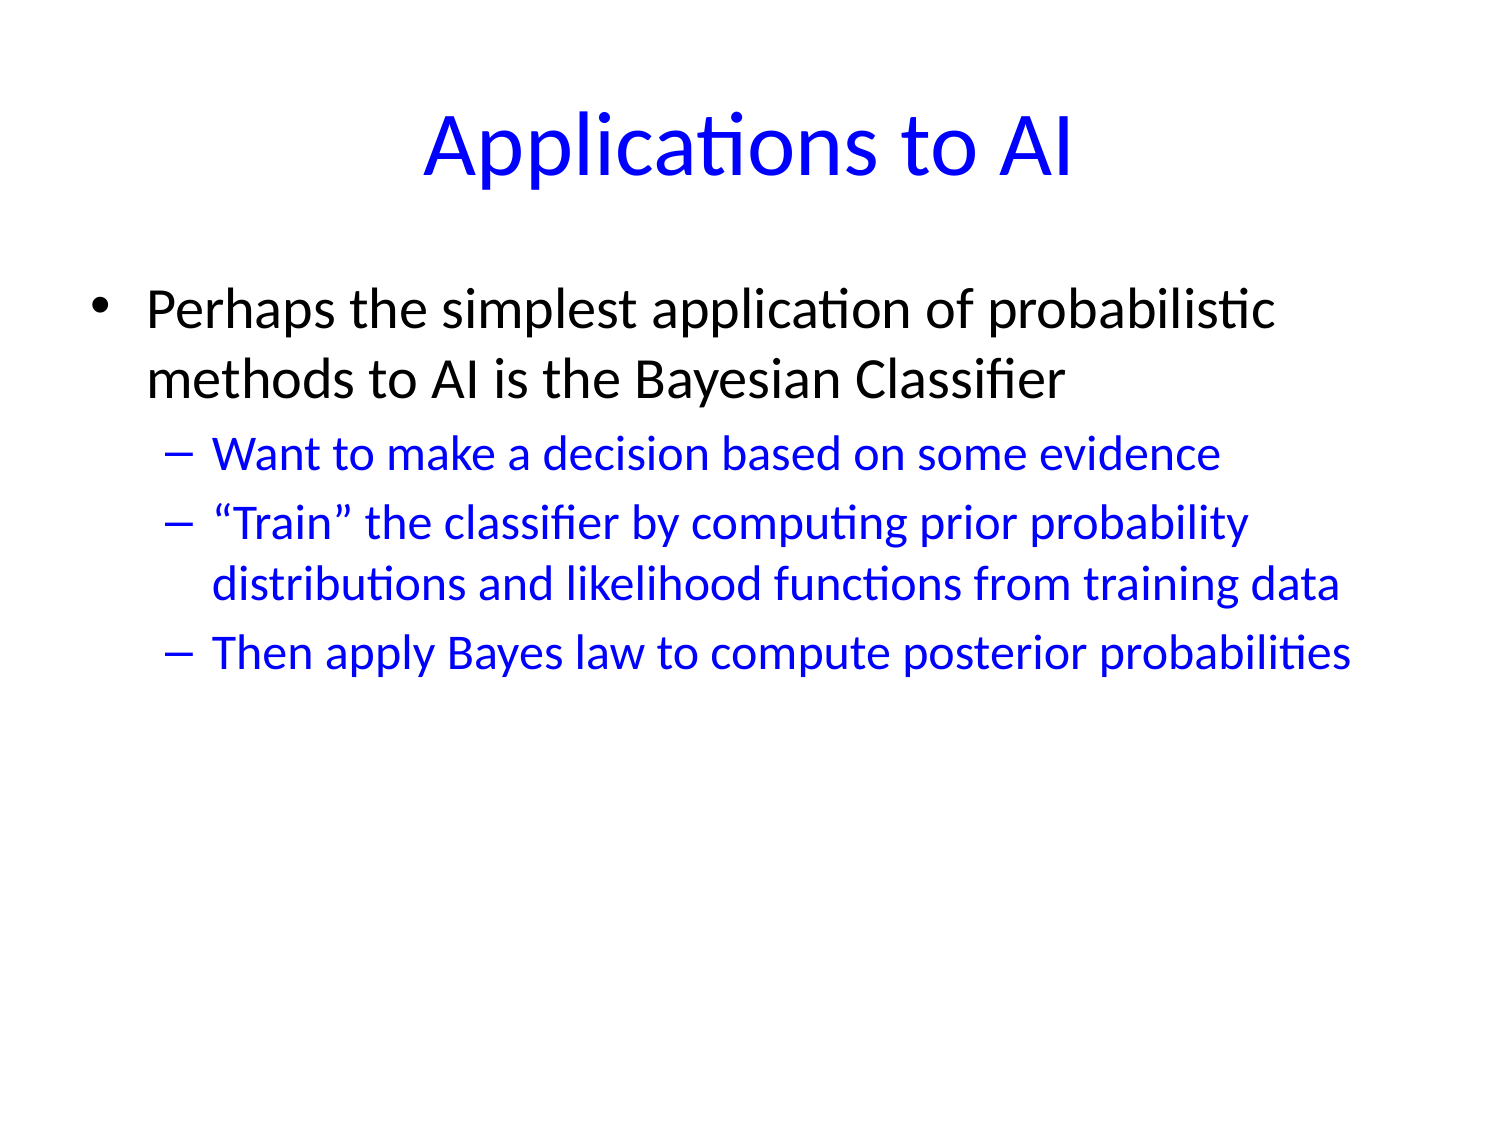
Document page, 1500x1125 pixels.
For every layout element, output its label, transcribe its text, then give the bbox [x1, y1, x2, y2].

title Applications to AI [74, 44, 1426, 233]
list Perhaps the simplest application of probabilistic methods to AI is the Bayesian Classifier Want to make a decision based on some evidence “Train” the classifier by computing prior probability distributions and likelihood functions from training data Then apply Bayes law to compute posterior probabilities [74, 262, 1426, 1006]
